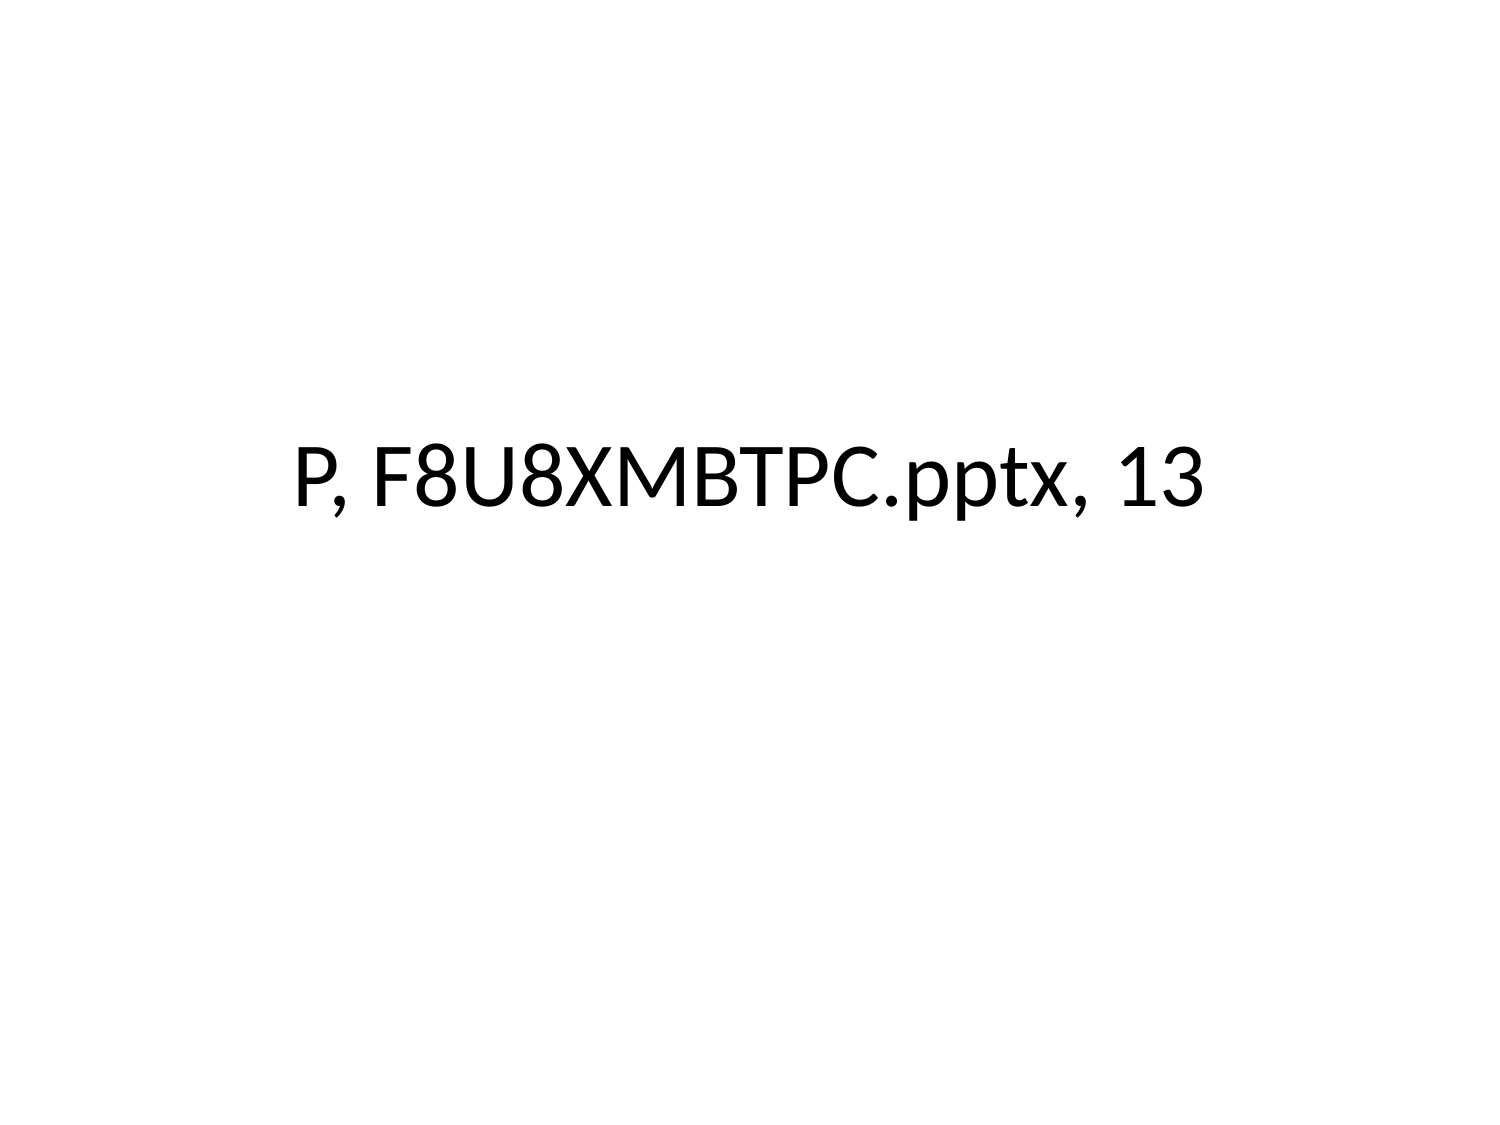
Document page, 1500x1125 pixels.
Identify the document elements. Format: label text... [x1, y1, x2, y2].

title P, F8U8XMBTPC.pptx, 13 [112, 349, 1388, 591]
